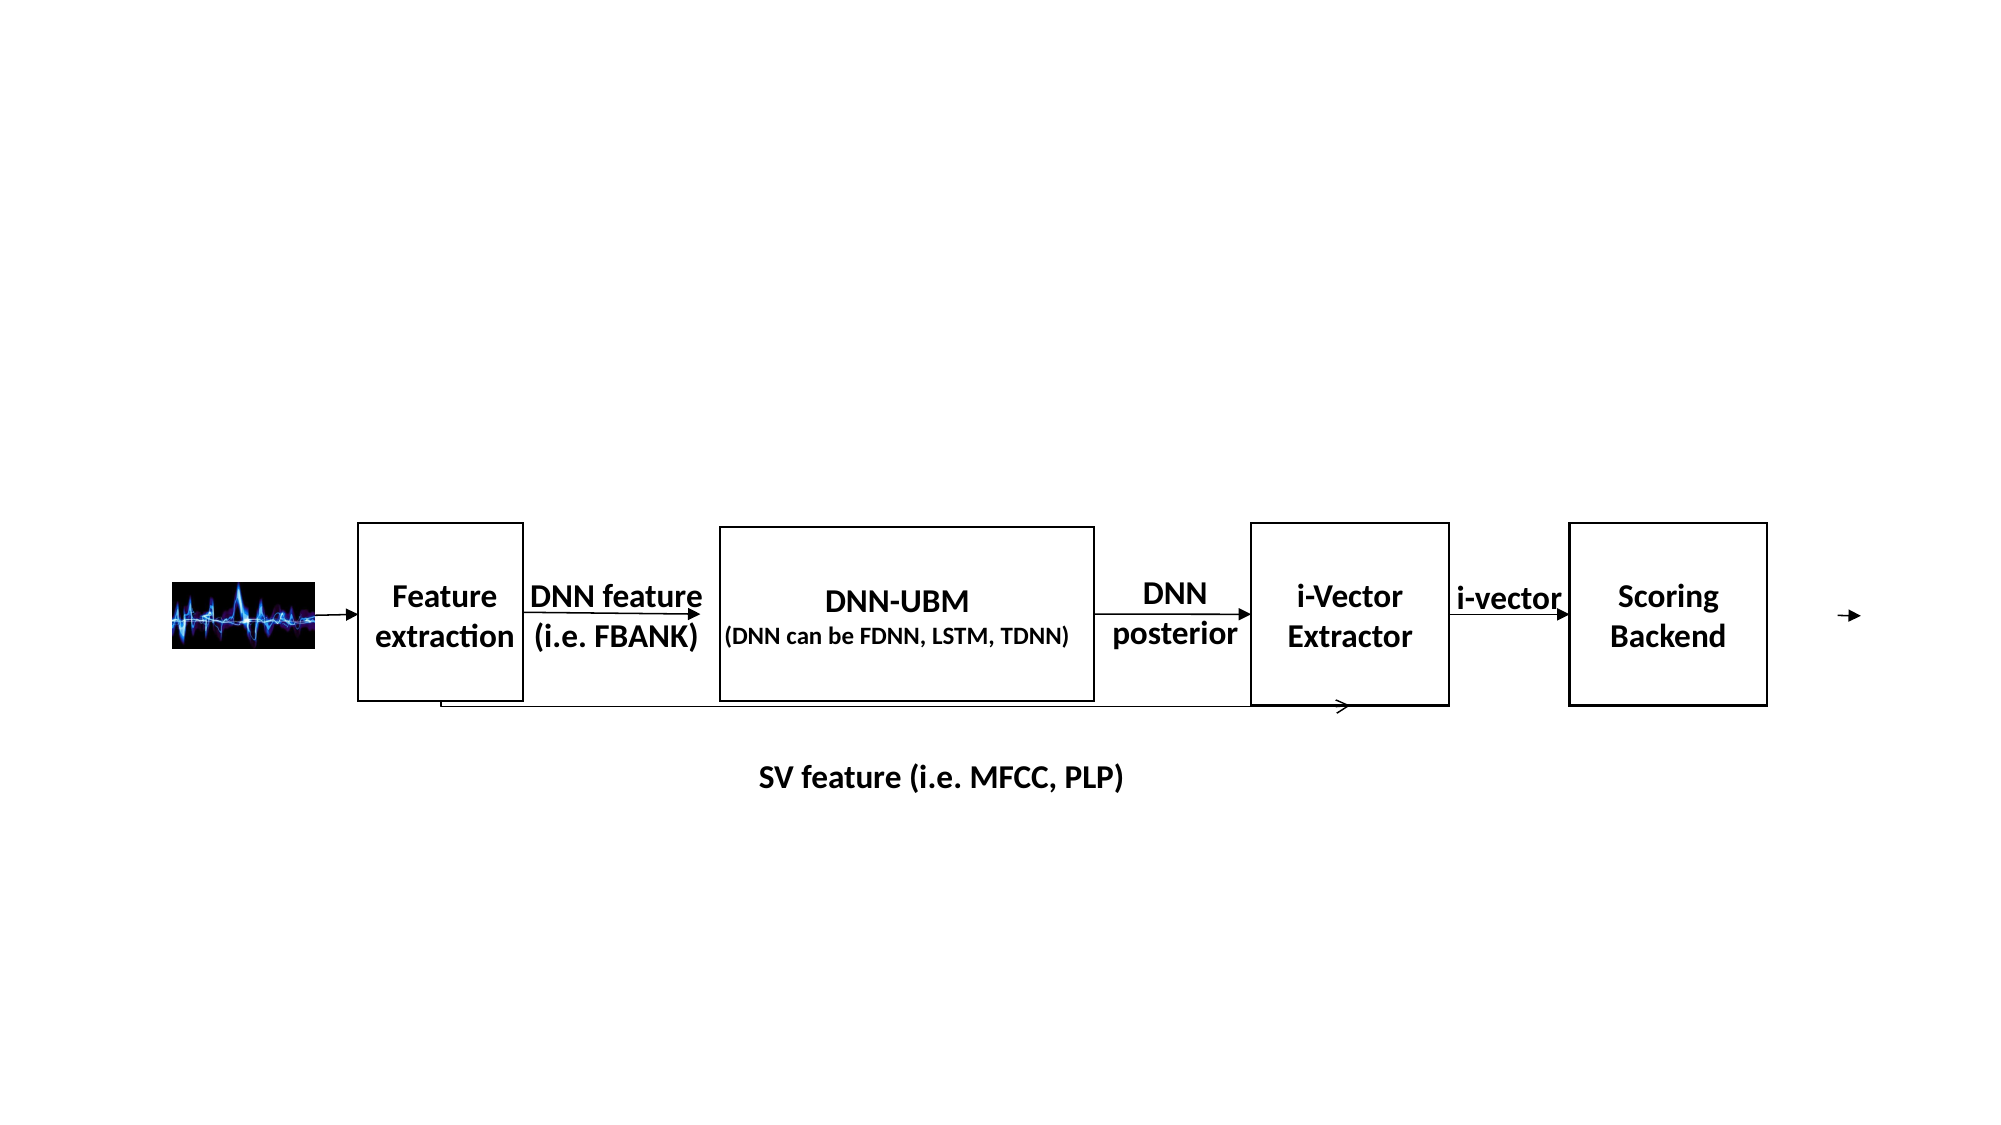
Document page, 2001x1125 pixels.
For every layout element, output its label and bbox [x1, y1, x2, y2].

text_box [172, 522, 1862, 804]
